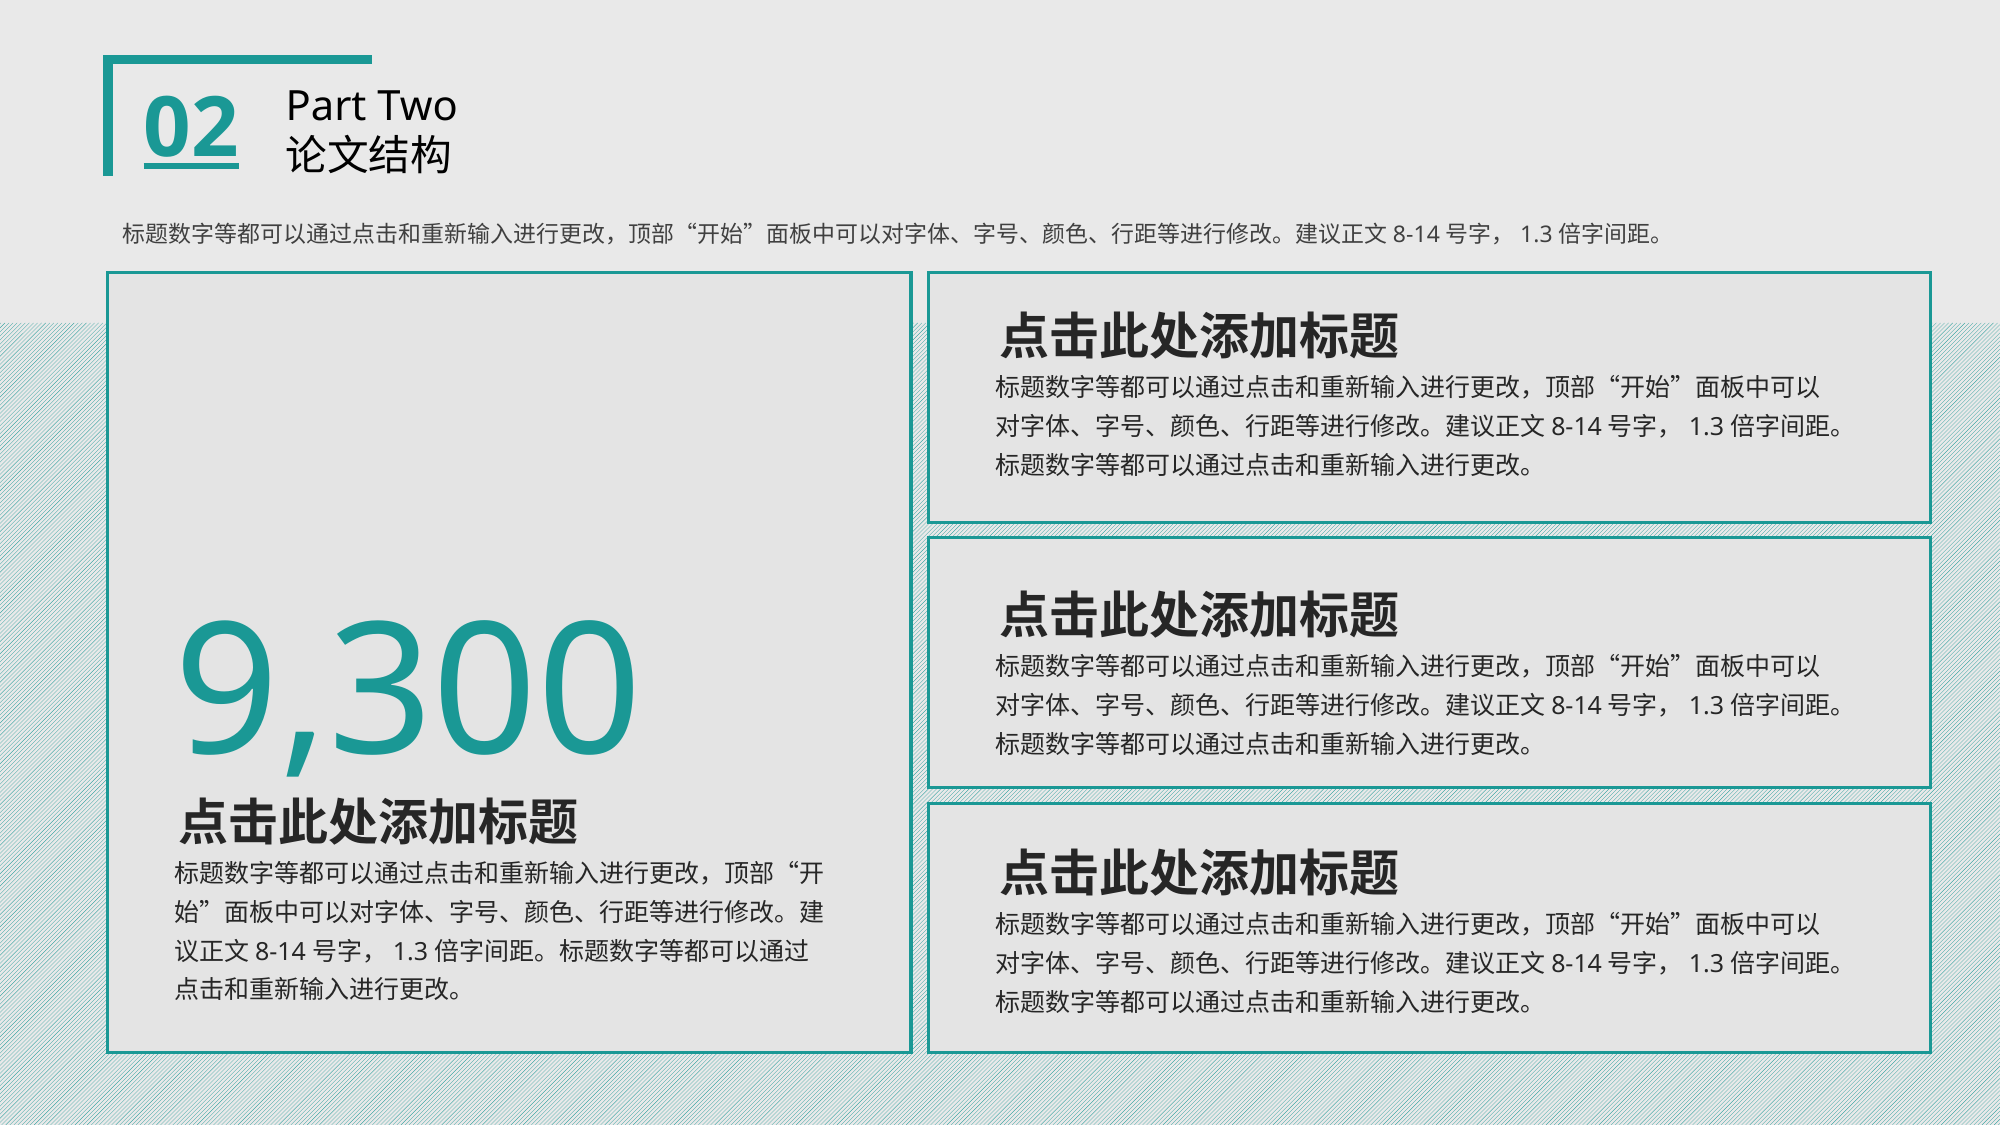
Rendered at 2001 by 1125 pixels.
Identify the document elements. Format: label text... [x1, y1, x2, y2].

text_box 标题数字等都可以通过点击和重新输入进行更改，顶部“开始”面板中可以对字体、字号、颜色、行距等进行修改。建议正文8-14号字，1.3倍字间距。 [107, 204, 1931, 255]
text_box 点击此处添加标题 [984, 576, 1415, 634]
text_box 标题数字等都可以通过点击和重新输入进行更改，顶部“开始”面板中可以对字体、字号、颜色、行距等进行修改。建议正文8-14号字，1.3倍字间距。标题数字等都可以通过点击和重新输入进行更改。 [159, 840, 844, 1012]
text_box 9,300 [159, 562, 907, 798]
text_box 点击此处添加标题 [163, 798, 594, 840]
text_box 点击此处添加标题 [984, 833, 1415, 891]
text_box 02 [128, 66, 271, 181]
text_box [107, 271, 912, 1054]
text_box [927, 272, 1931, 523]
text_box 标题数字等都可以通过点击和重新输入进行更改，顶部“开始”面板中可以对字体、字号、颜色、行距等进行修改。建议正文8-14号字，1.3倍字间距。标题数字等都可以通过点击和重新输入进行更改。 [980, 355, 1856, 487]
text_box Part Two 论文结构 [270, 71, 631, 186]
text_box 标题数字等都可以通过点击和重新输入进行更改，顶部“开始”面板中可以对字体、字号、颜色、行距等进行修改。建议正文8-14号字，1.3倍字间距。标题数字等都可以通过点击和重新输入进行更改。 [980, 891, 1856, 1024]
text_box [927, 802, 1931, 1054]
text_box 点击此处添加标题 [984, 296, 1415, 355]
text_box 标题数字等都可以通过点击和重新输入进行更改，顶部“开始”面板中可以对字体、字号、颜色、行距等进行修改。建议正文8-14号字，1.3倍字间距。标题数字等都可以通过点击和重新输入进行更改。 [980, 634, 1856, 767]
text_box [927, 537, 1931, 788]
